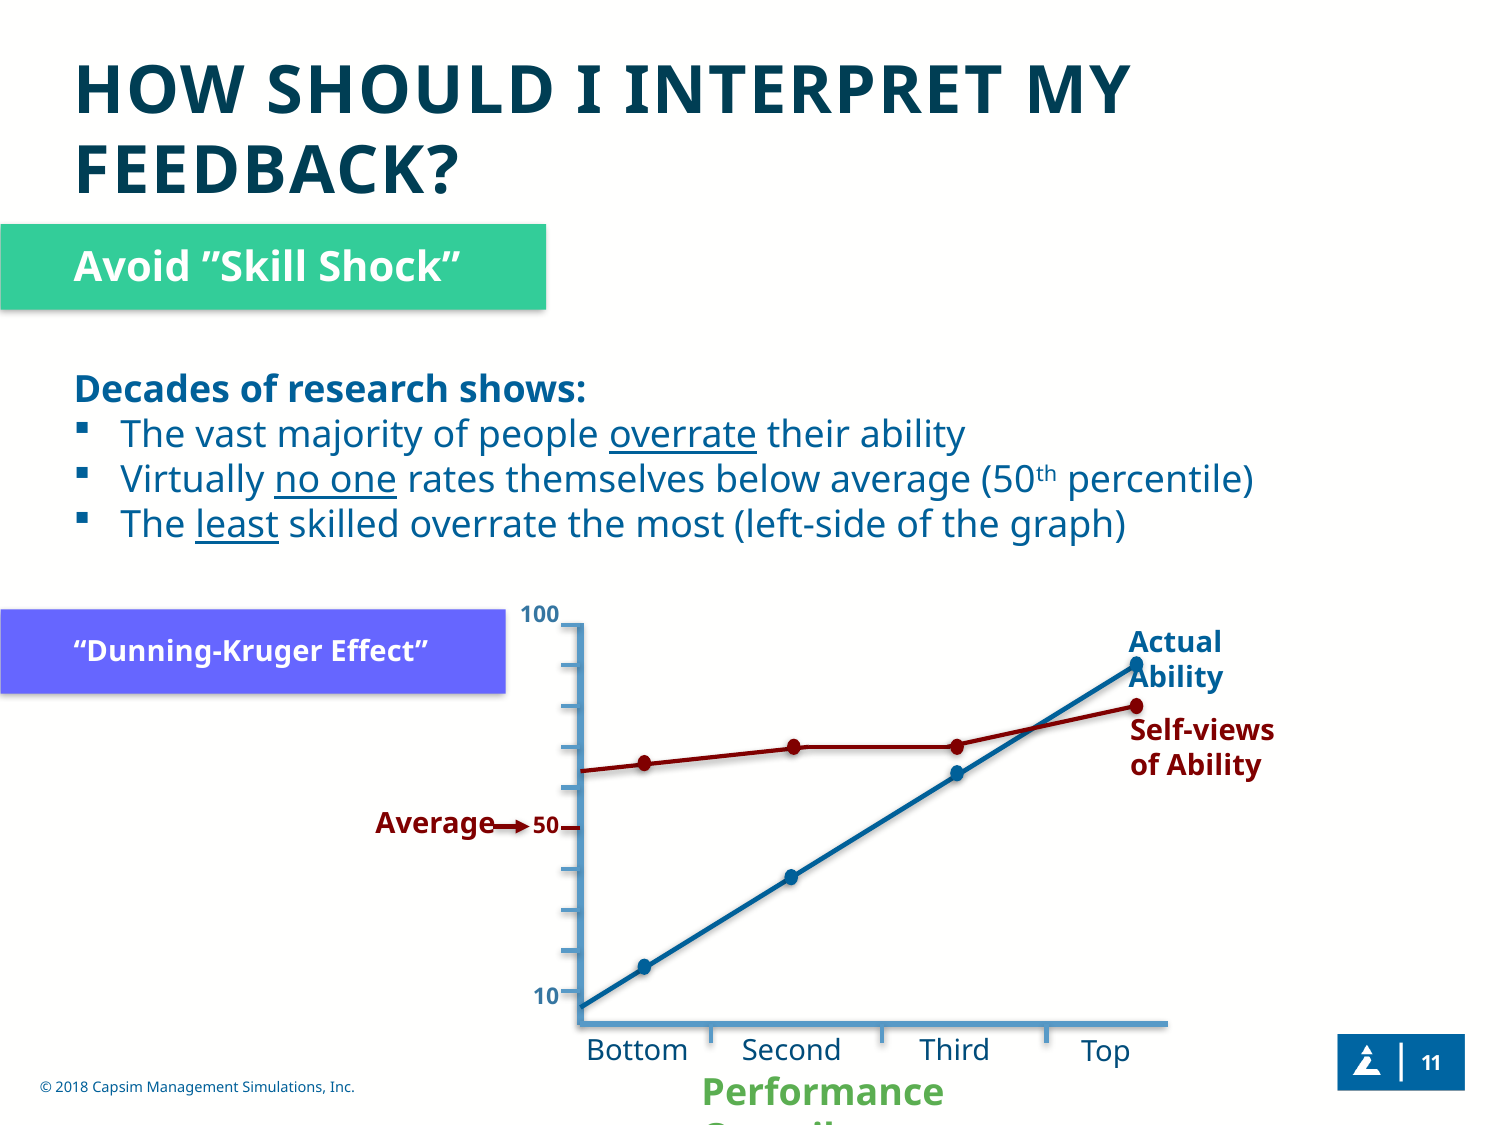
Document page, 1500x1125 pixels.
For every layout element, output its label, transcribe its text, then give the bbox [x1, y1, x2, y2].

text_box 10 [518, 974, 555, 1017]
text_box [0, 609, 507, 694]
picture [1336, 1017, 1500, 1107]
text_box Decades of research shows: The vast majority of people overrate their ability Virtually no one rates themselves below average (50th percentile) The least skilled overrate the most (left-side of the graph) [58, 336, 1381, 582]
text_box 50 [518, 803, 555, 846]
text_box Avoid ”Skill Shock” [58, 238, 547, 299]
text_box [0, 223, 547, 310]
text_box 100 [505, 592, 575, 635]
text_box “Dunning-Kruger Effect” [58, 629, 504, 676]
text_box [560, 615, 1336, 1119]
text_box Average [360, 796, 511, 847]
list How Should I Interpret My Feedback? [58, 39, 1381, 142]
